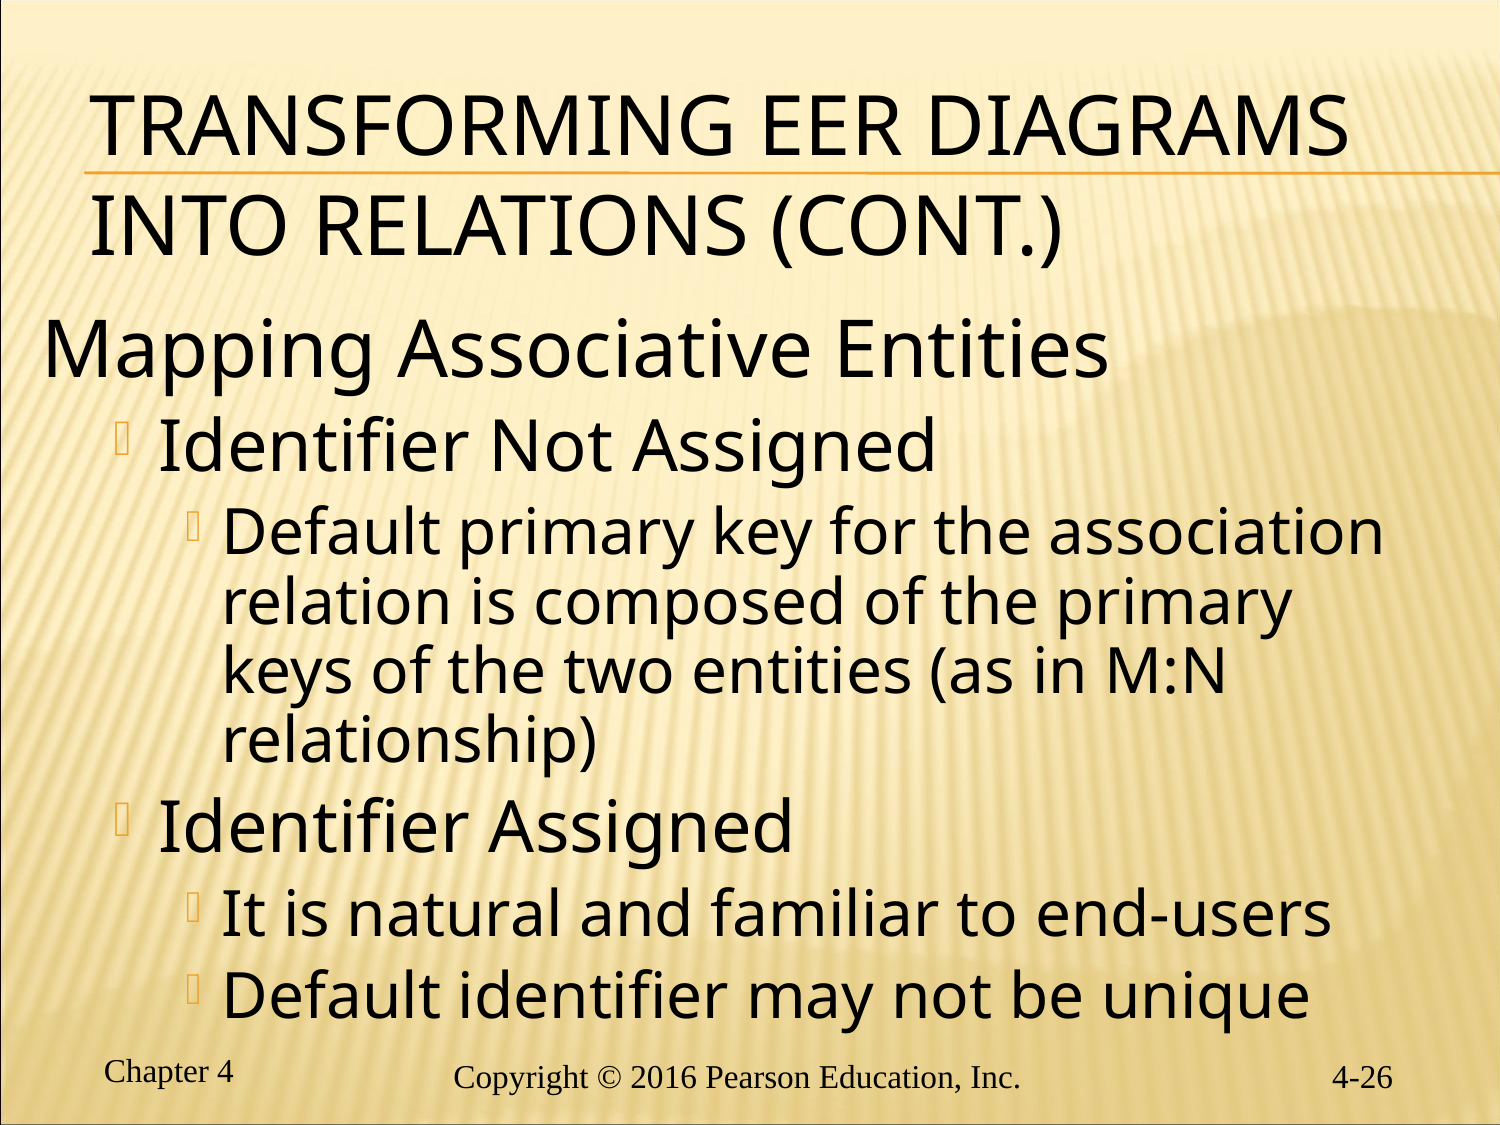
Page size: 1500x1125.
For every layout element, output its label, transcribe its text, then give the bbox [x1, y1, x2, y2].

picture [0, 0, 1500, 1125]
list Mapping Associative Entities Identifier Not Assigned Default primary key for the association relation is composed of the primary keys of the two entities (as in M:N relationship) Identifier Assigned It is natural and familiar to end-users Default identifier may not be unique [26, 301, 1452, 1044]
title Transforming EER Diagrams into Relations (cont.) [75, 103, 1500, 242]
